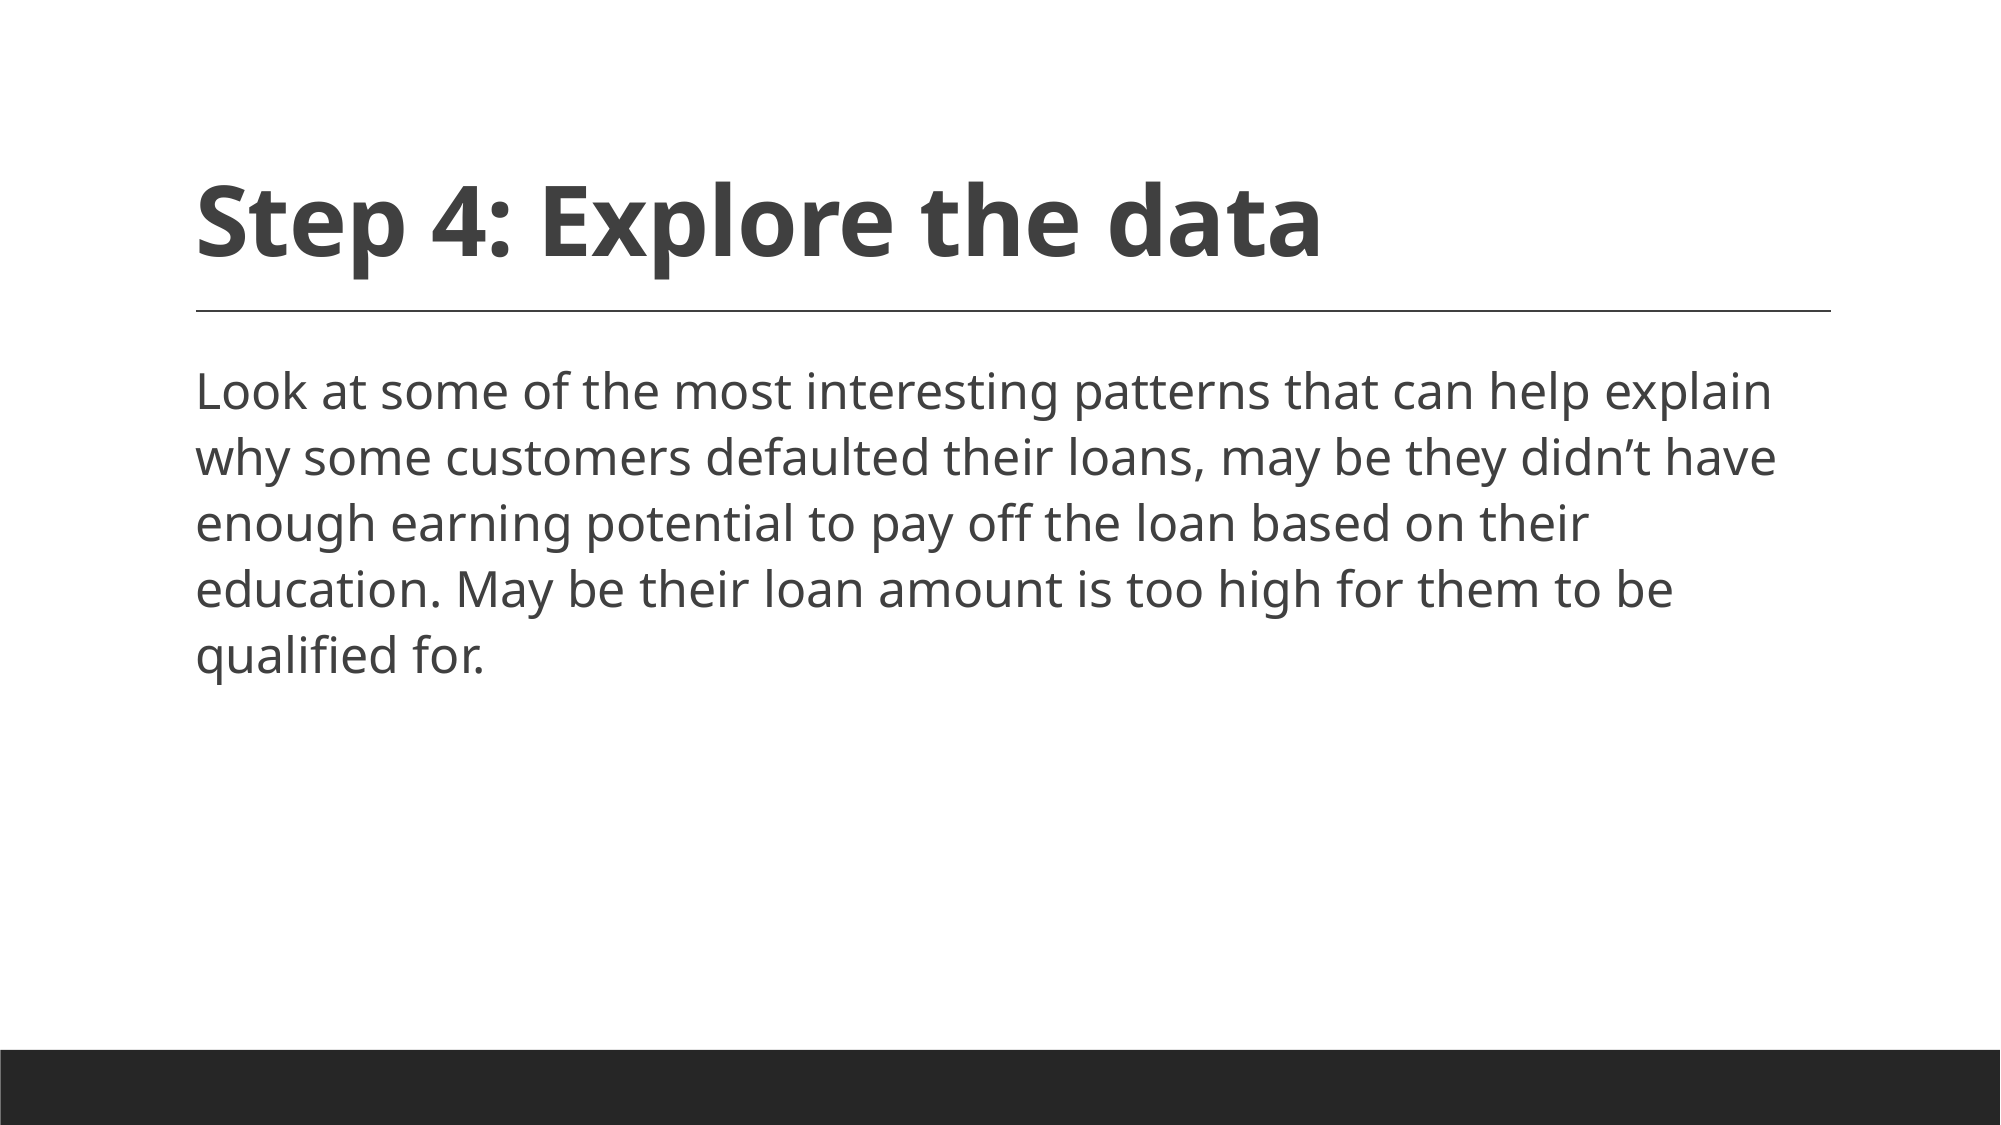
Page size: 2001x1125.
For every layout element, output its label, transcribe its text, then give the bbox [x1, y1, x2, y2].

title Step 4: Explore the data [180, 47, 1830, 285]
list Look at some of the most interesting patterns that can help explain why some customers defaulted their loans, may be they didn’t have enough earning potential to pay off the loan based on their education. May be their loan amount is too high for them to be qualified for. [180, 345, 1830, 963]
